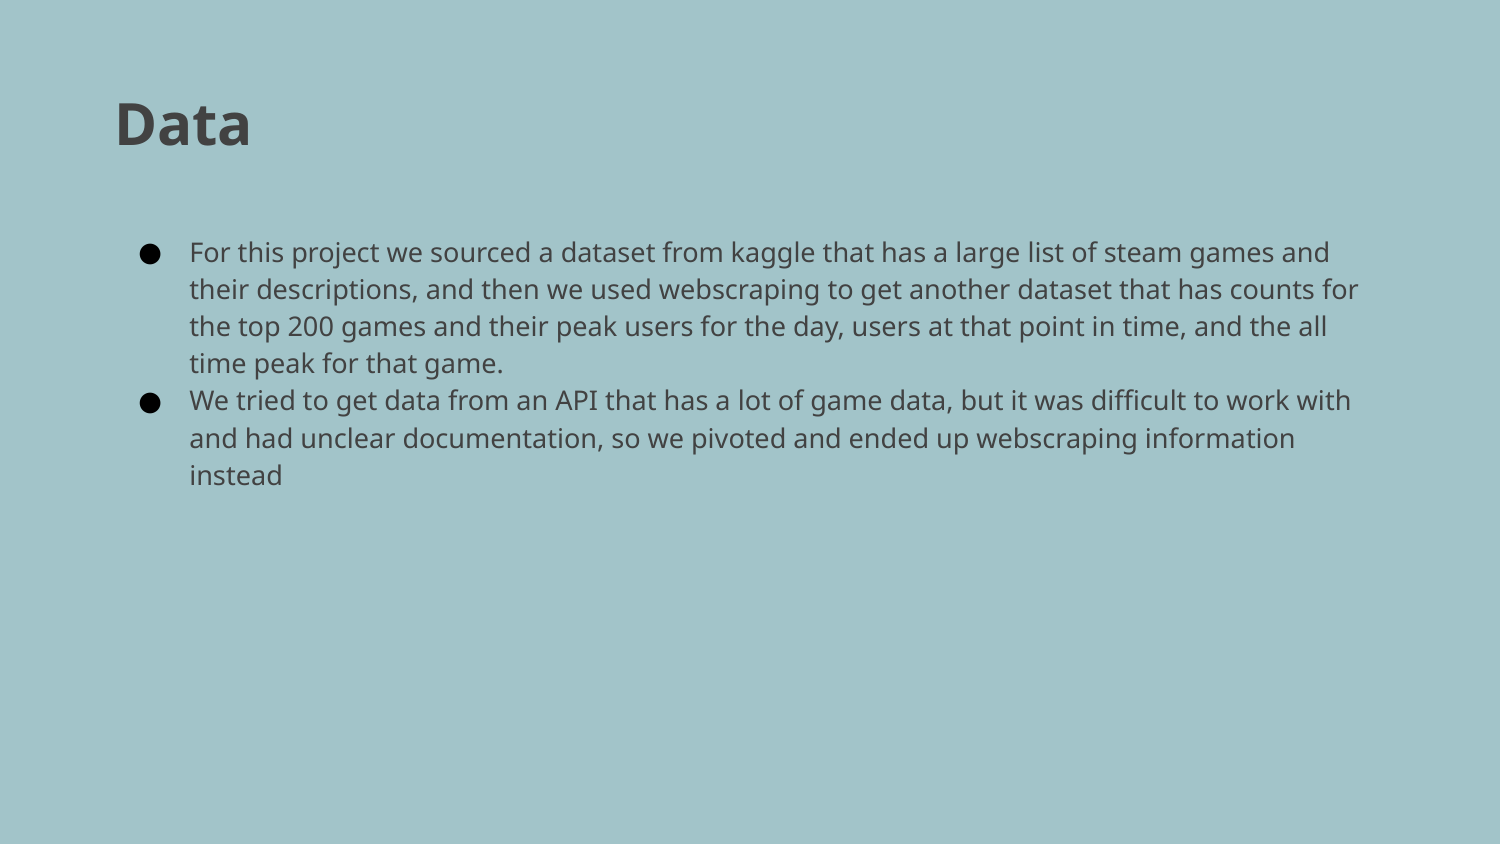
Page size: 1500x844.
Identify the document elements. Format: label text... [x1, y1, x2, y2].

title Data [103, 44, 1397, 208]
list For this project we sourced a dataset from kaggle that has a large list of steam games and their descriptions, and then we used webscraping to get another dataset that has counts for the top 200 games and their peak users for the day, users at that point in time, and the all time peak for that game. We tried to get data from an API that has a lot of game data, but it was difficult to work with and had unclear documentation, so we pivoted and ended up webscraping information instead [103, 224, 1397, 760]
